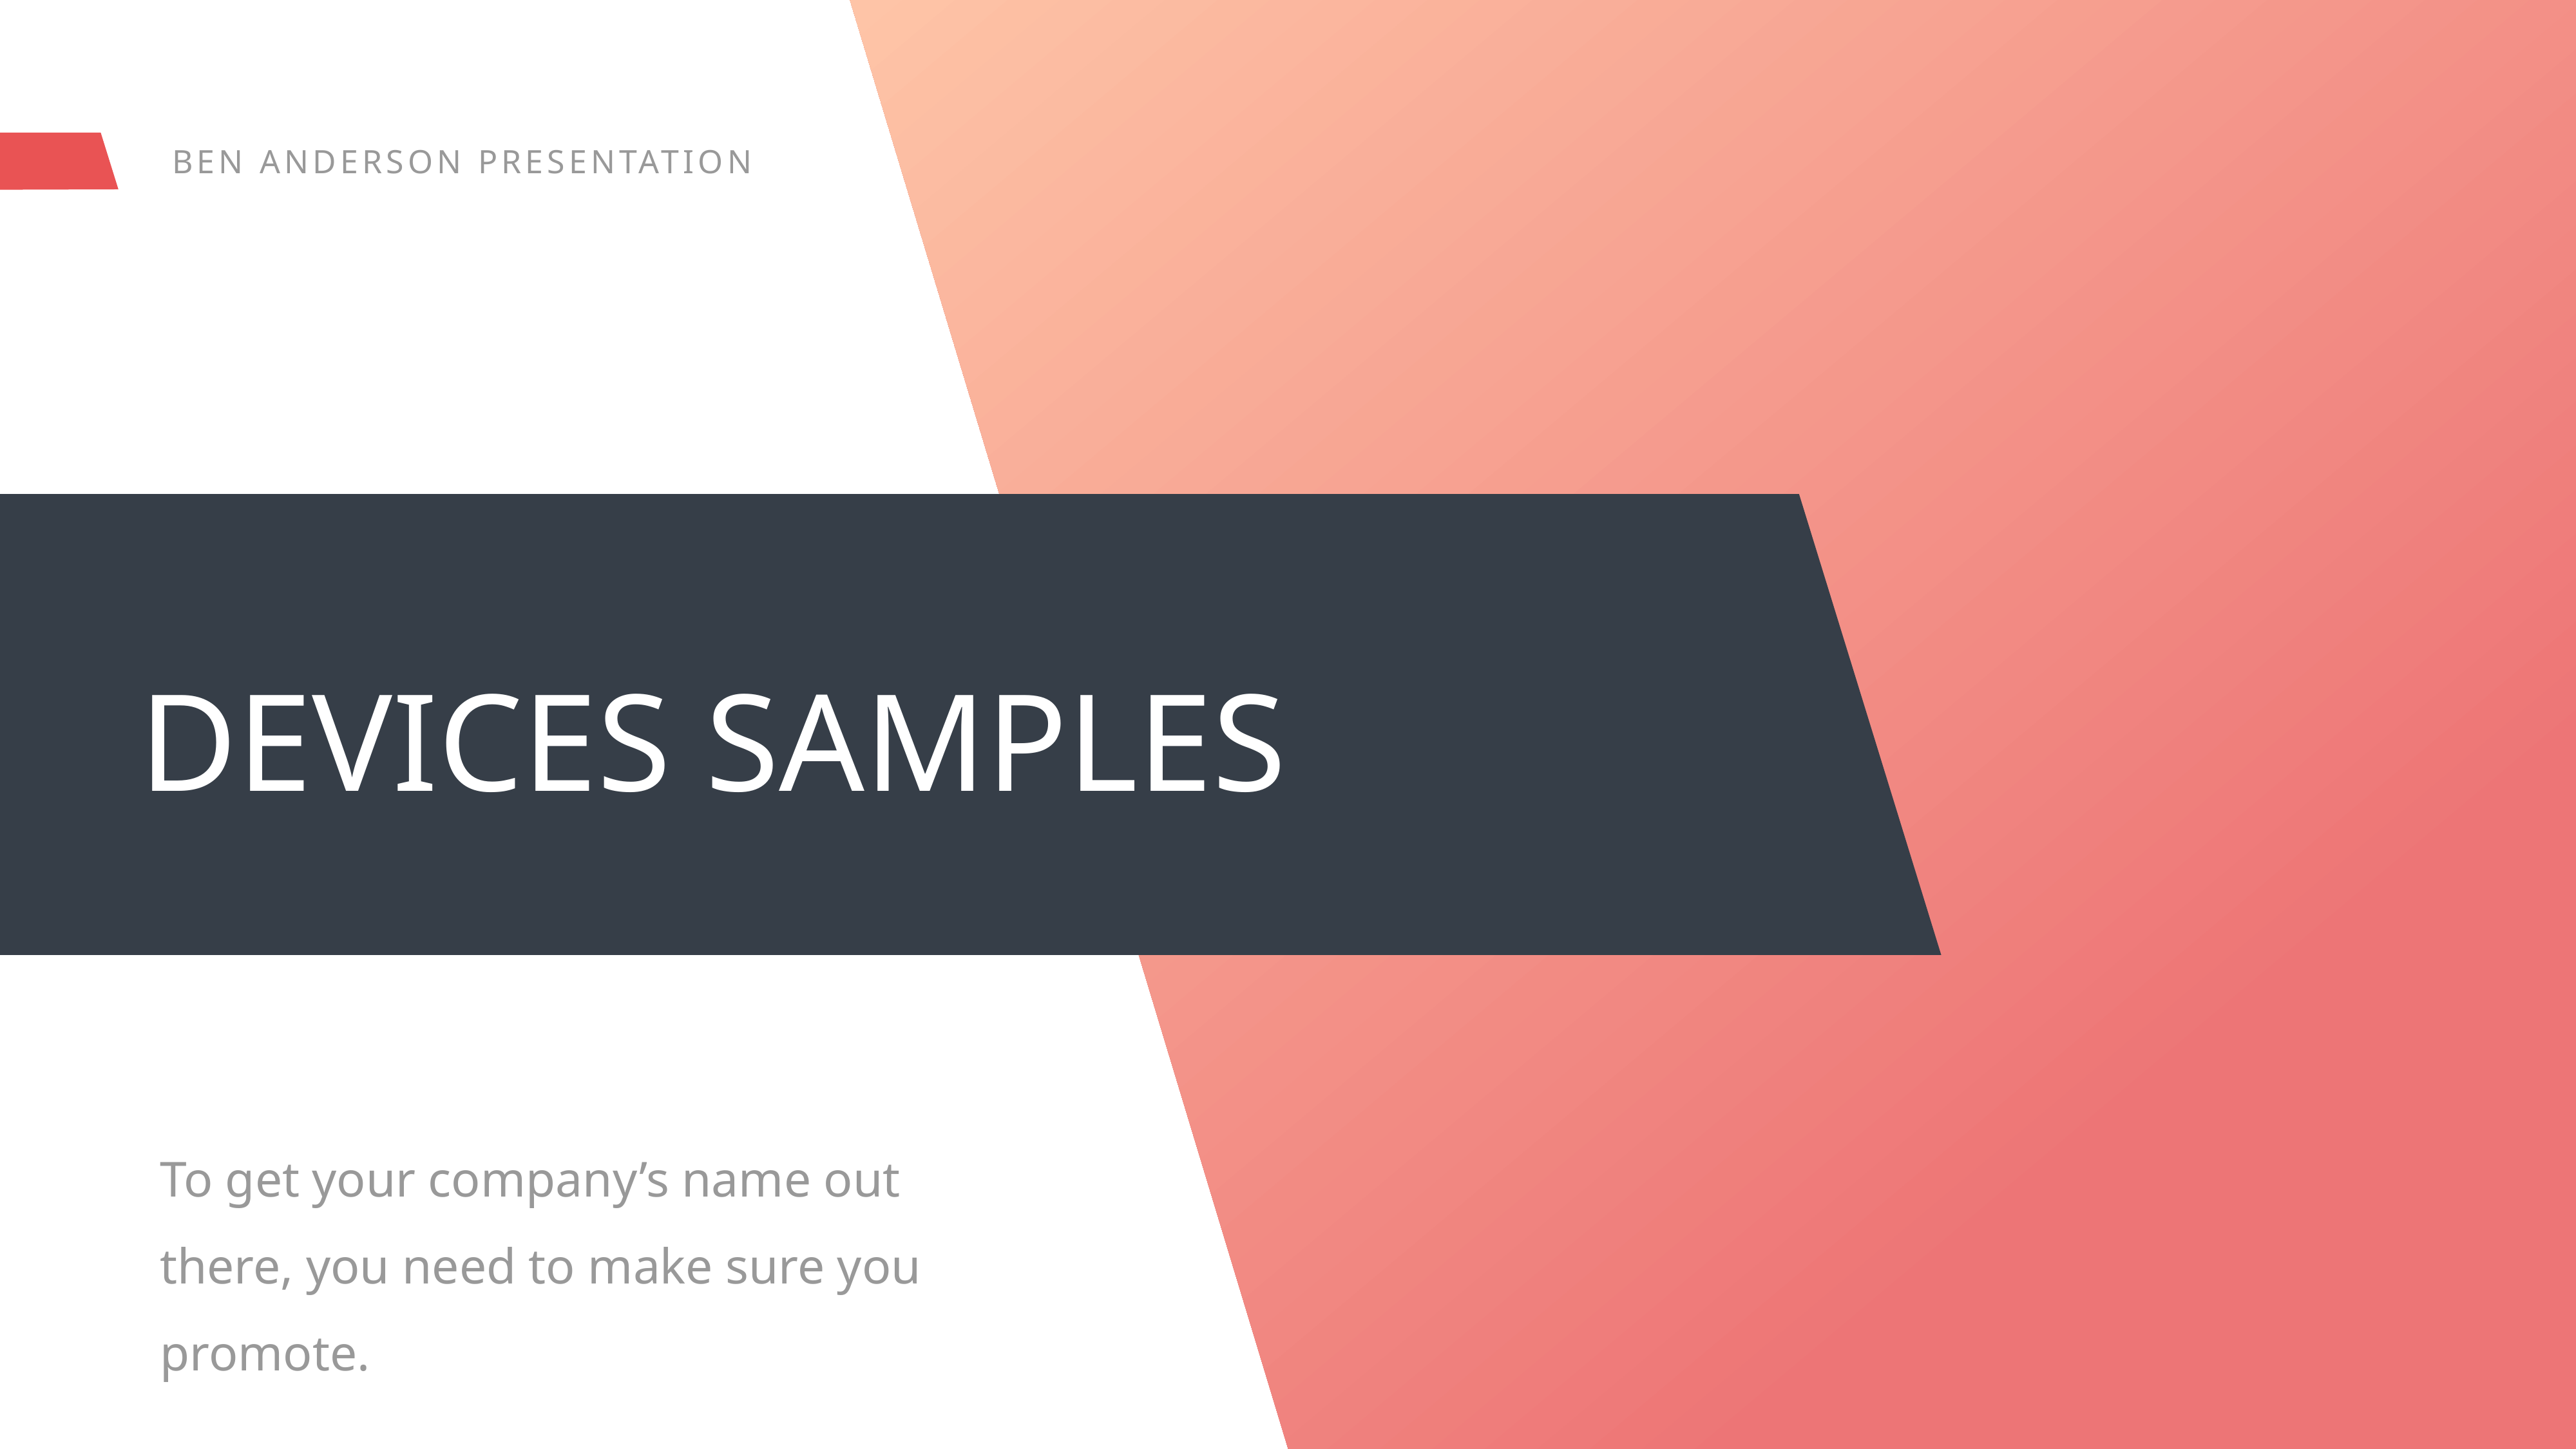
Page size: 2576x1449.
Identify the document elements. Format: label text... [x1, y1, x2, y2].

text_box To get your company’s name out there, you need to make sure you promote. [150, 1115, 840, 1386]
text_box BEN ANDERSON PRESENTATION [162, 137, 763, 185]
text_box [0, 131, 120, 191]
picture [840, 0, 2576, 1449]
text_box [0, 493, 840, 956]
text_box DEVICES SAMPLES [130, 652, 840, 823]
